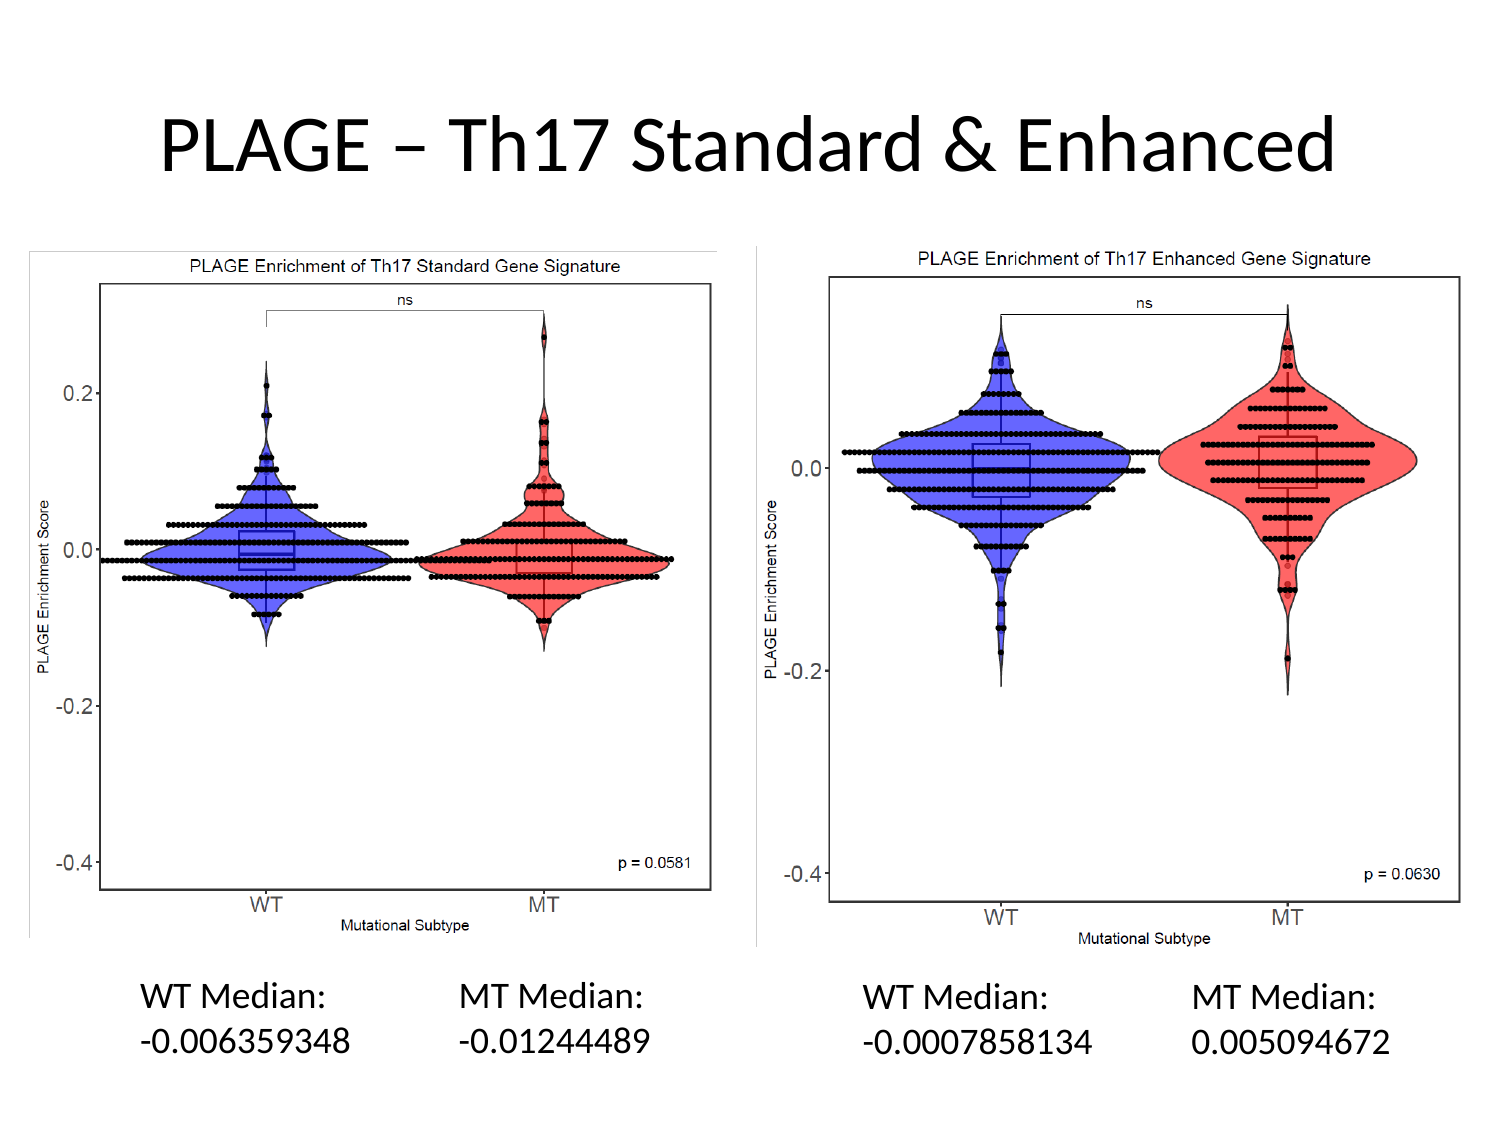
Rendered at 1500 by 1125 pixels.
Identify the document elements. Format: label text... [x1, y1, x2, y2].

picture [756, 246, 1462, 947]
title PLAGE – Th17 Standard & Enhanced [75, 45, 1425, 233]
text_box MT Median: -0.01244489 [444, 964, 666, 1069]
picture [29, 251, 717, 938]
text_box MT Median: 0.005094672 [1176, 964, 1406, 1069]
text_box WT Median: -0.006359348 [125, 964, 366, 1069]
text_box WT Median: -0.0007858134 [847, 964, 1108, 1069]
